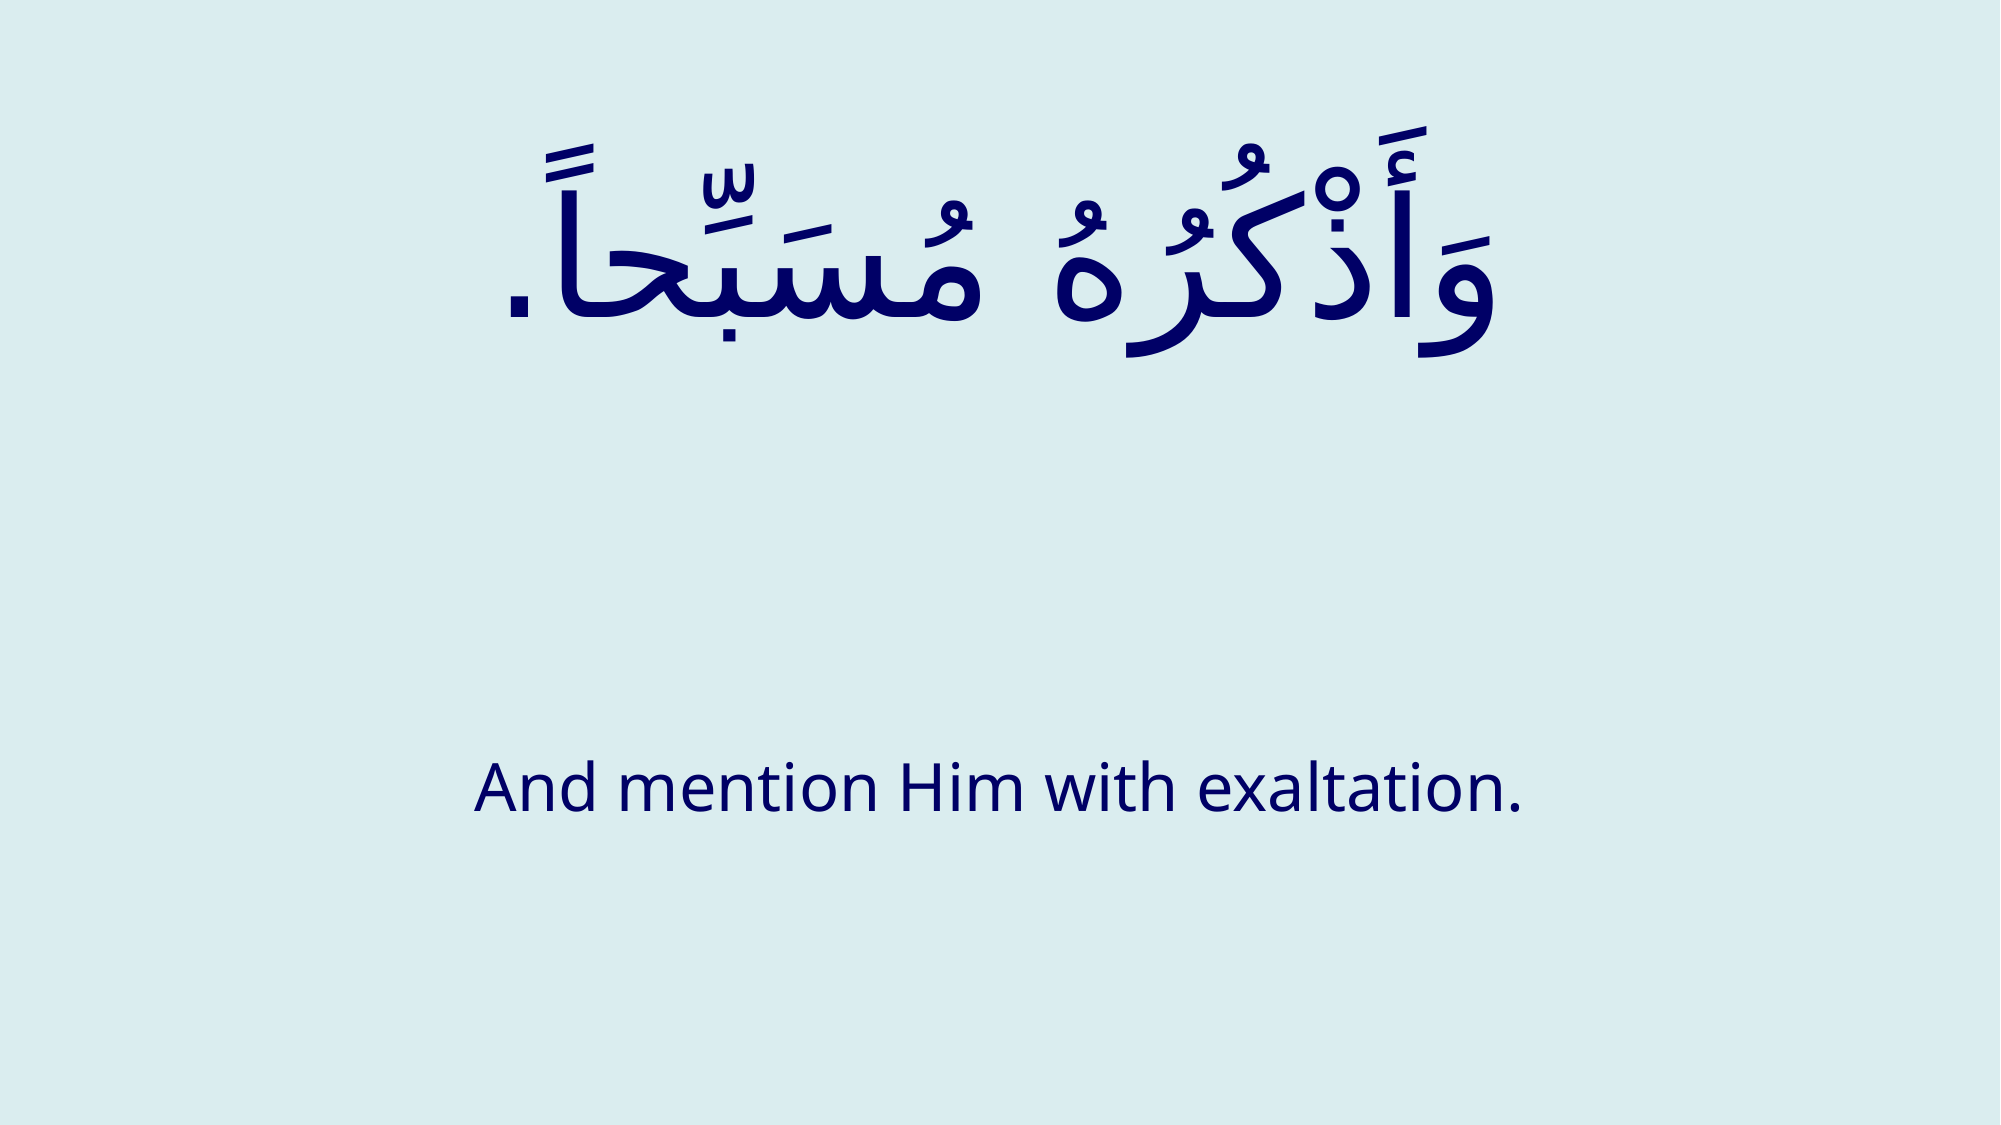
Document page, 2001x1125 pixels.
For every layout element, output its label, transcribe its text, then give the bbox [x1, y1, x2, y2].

list And mention Him with exaltation. [356, 737, 1644, 1050]
title وَأَذْكُرُهُ مُسَبِّحاً. [0, 200, 2000, 388]
